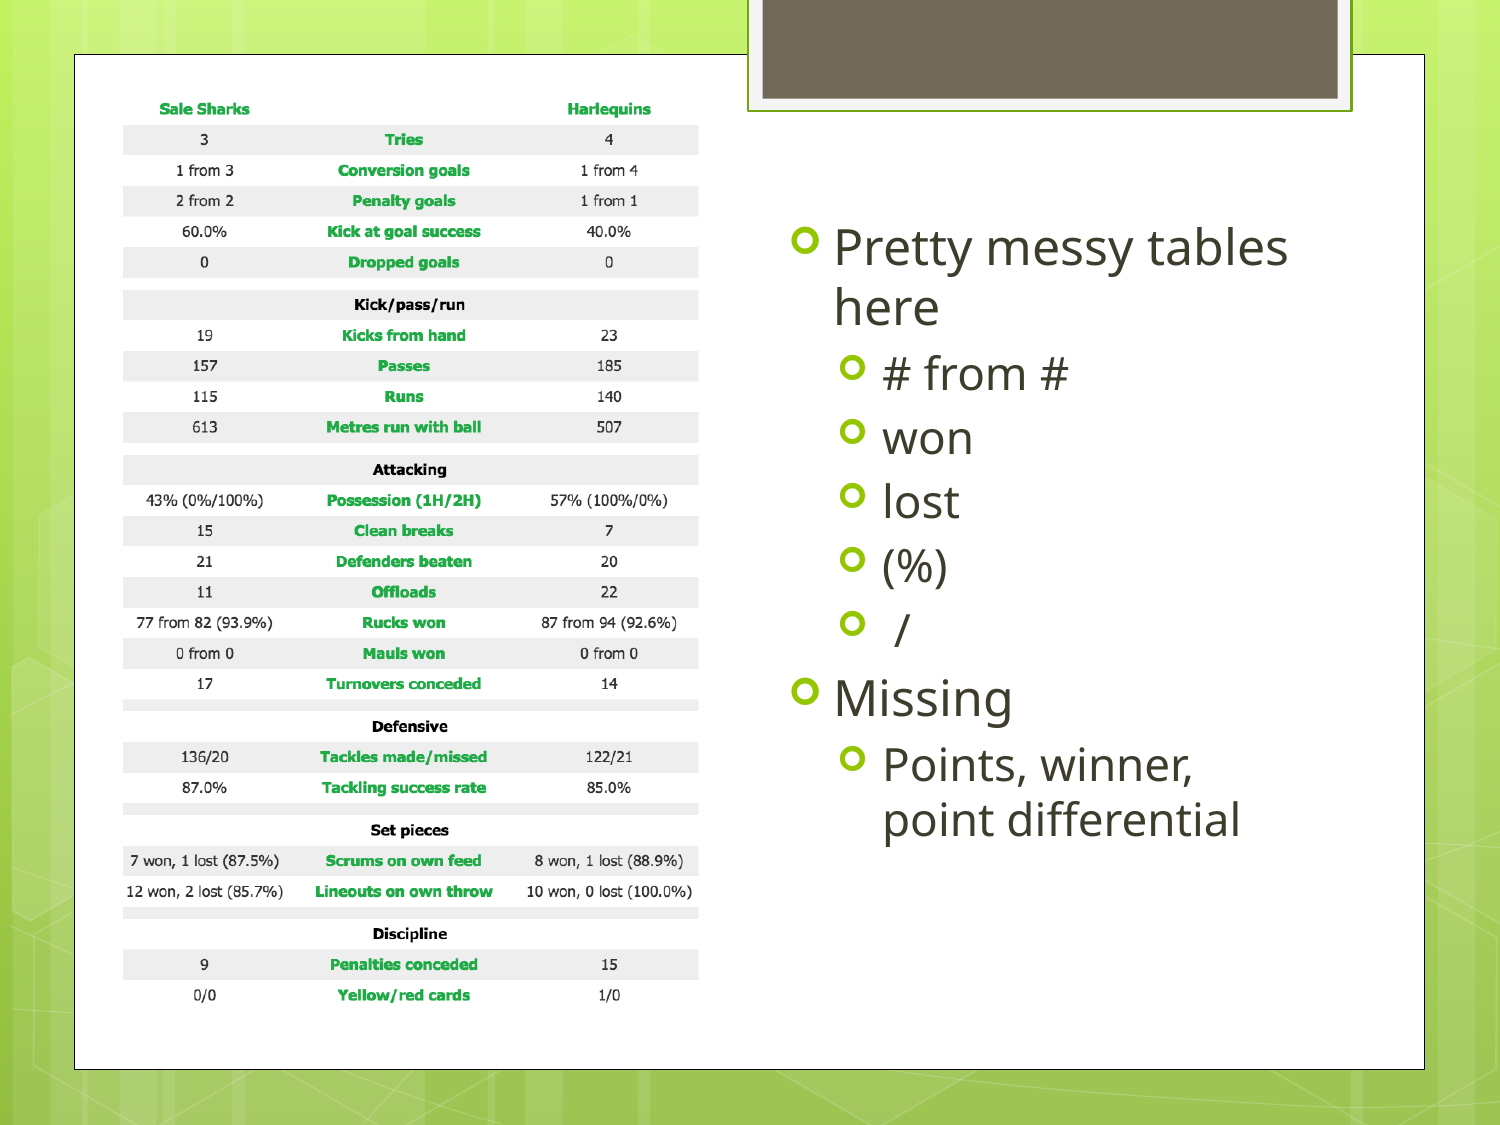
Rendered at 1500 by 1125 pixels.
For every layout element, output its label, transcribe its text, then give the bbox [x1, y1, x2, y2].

picture [114, 96, 710, 1012]
list Pretty messy tables here # from # won lost (%) / Missing Points, winner, point differential [761, 208, 1323, 953]
